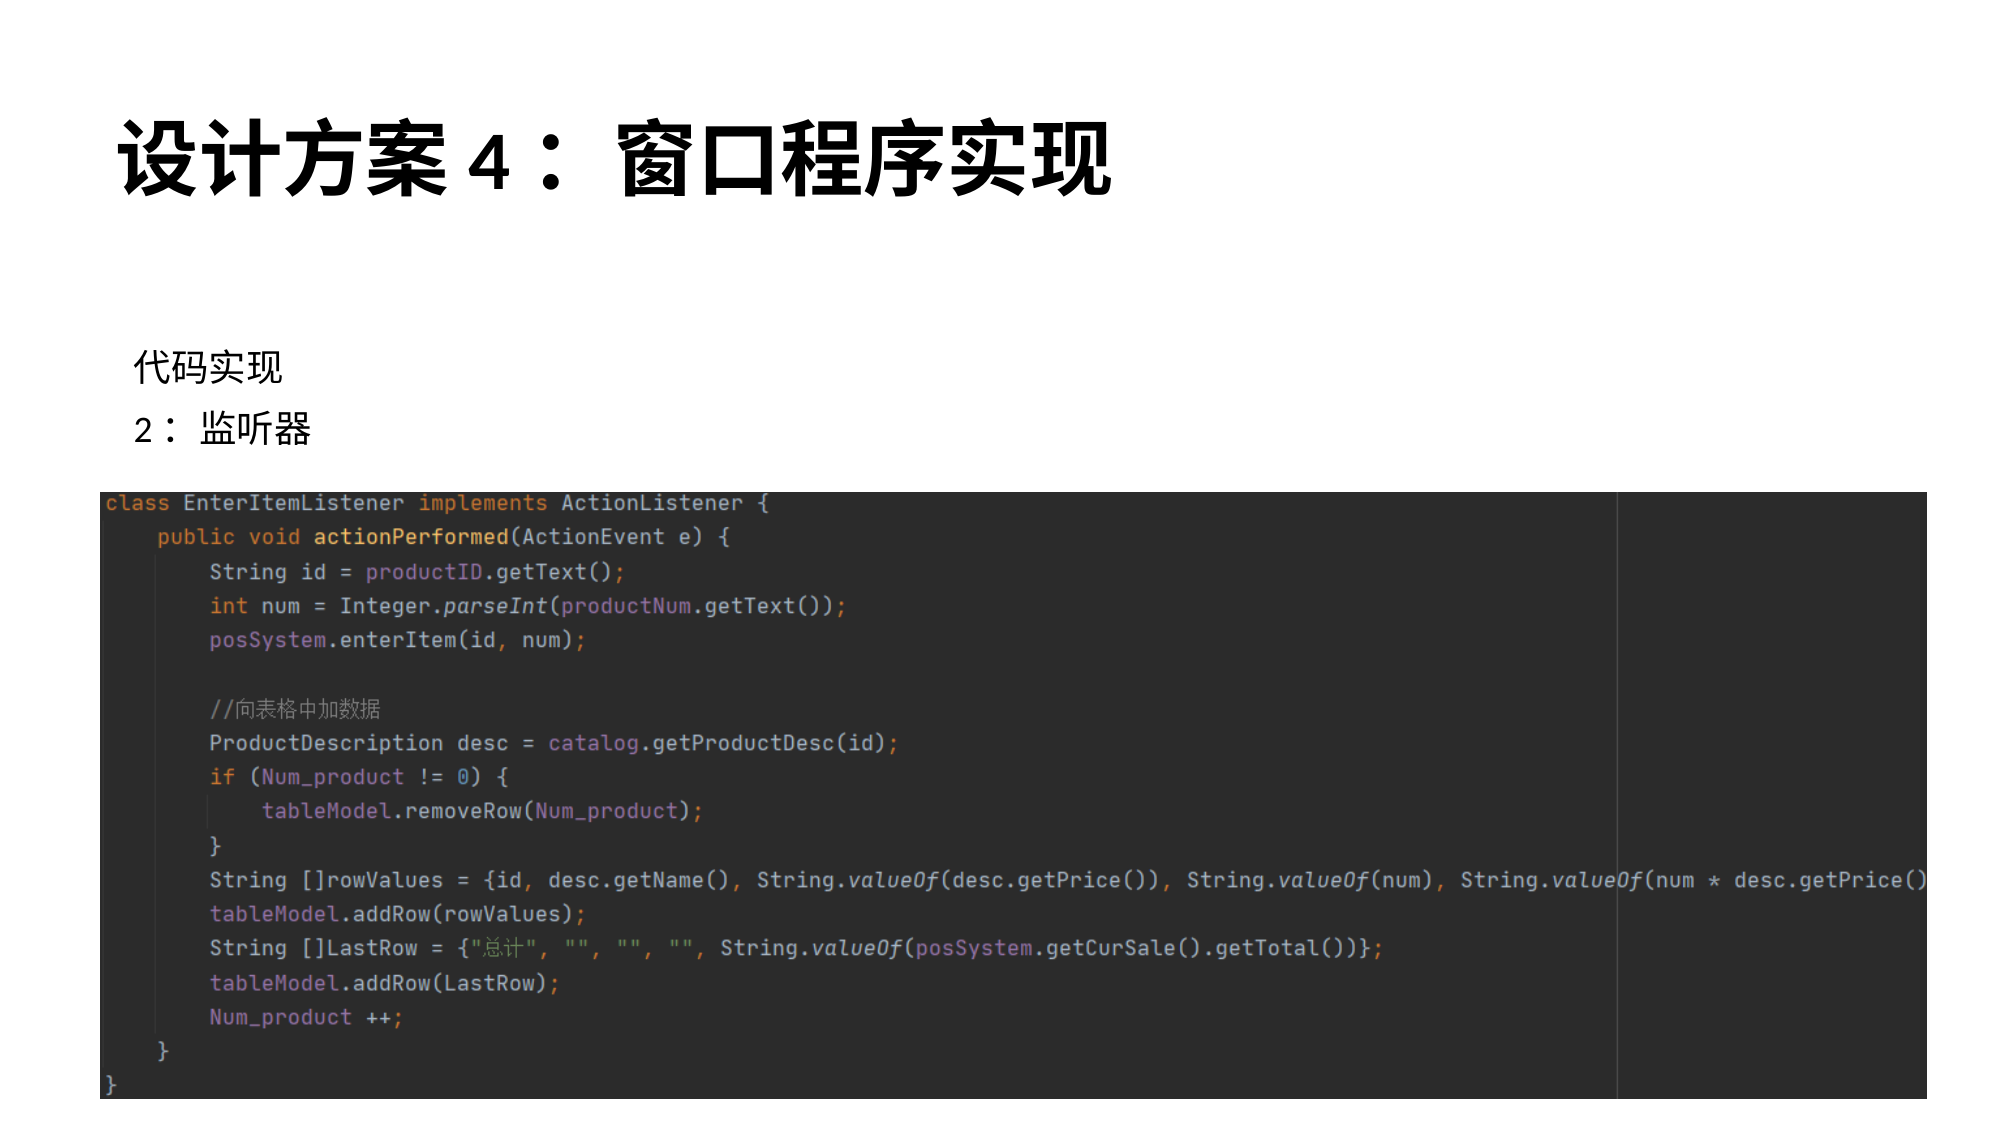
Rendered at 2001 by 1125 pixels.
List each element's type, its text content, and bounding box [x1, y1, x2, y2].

text_box 代码实现 [118, 337, 1270, 397]
text_box 2：监听器 [118, 397, 924, 458]
title 设计方案4：窗口程序实现 [100, 54, 1826, 272]
picture [100, 492, 1927, 1099]
